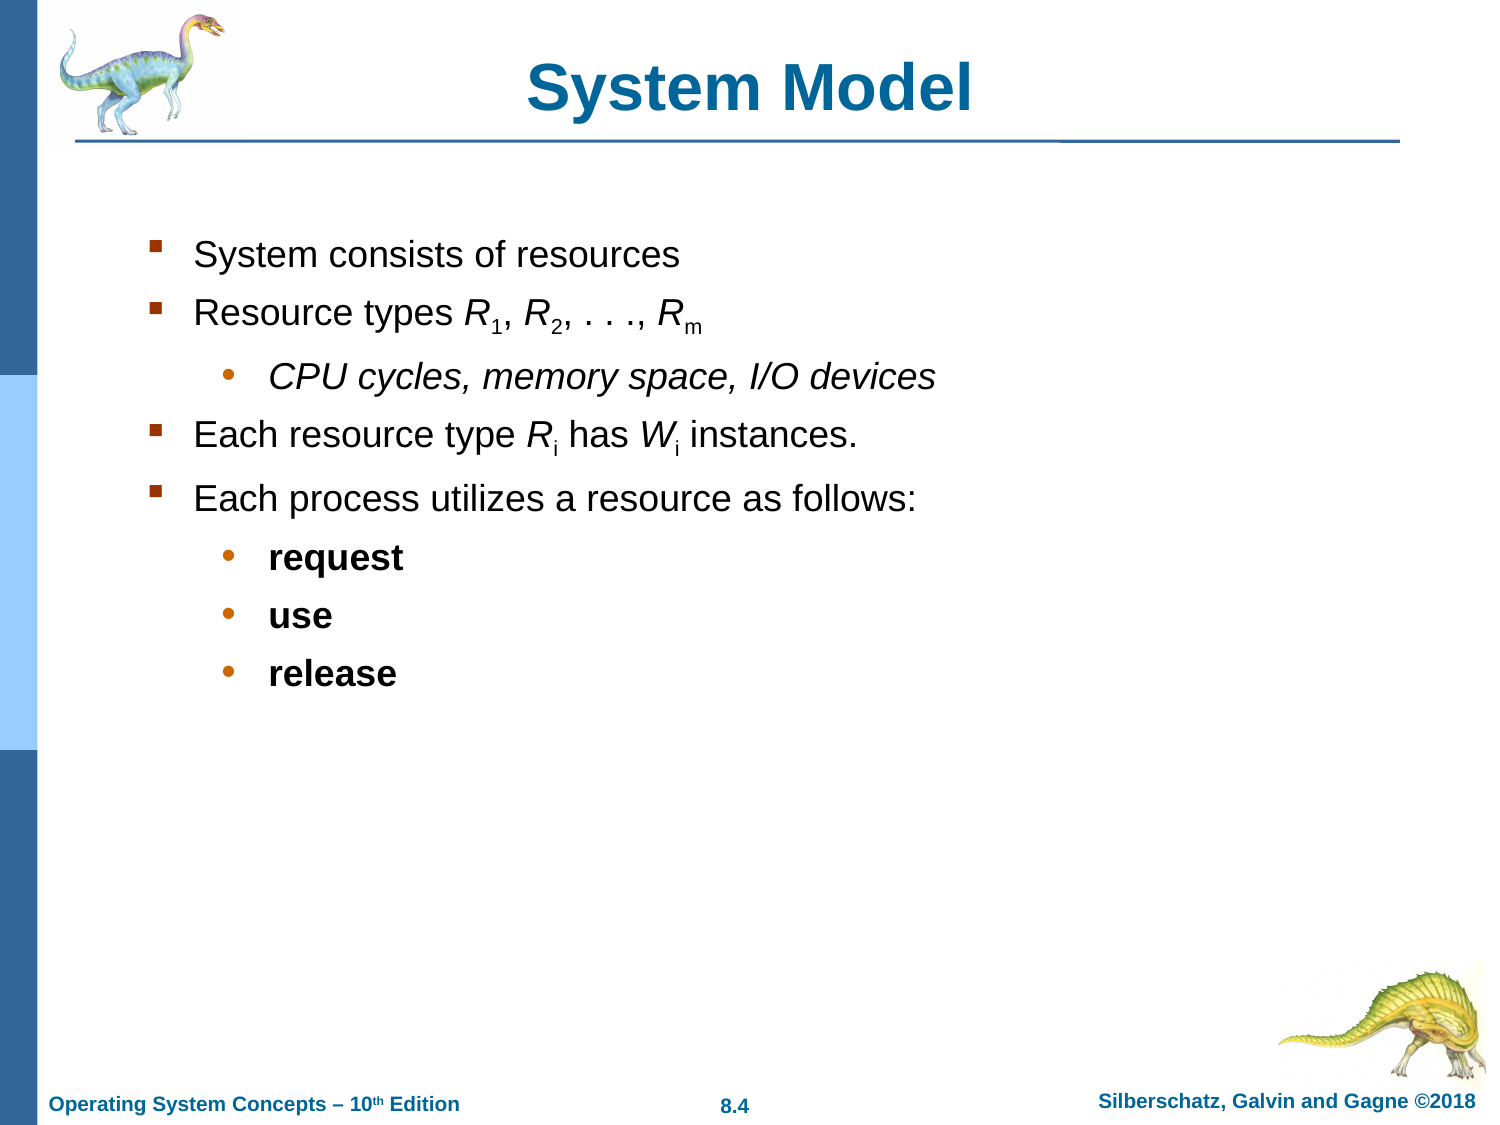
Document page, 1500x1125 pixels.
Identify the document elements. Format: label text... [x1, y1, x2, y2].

picture [1275, 959, 1486, 1090]
title System Model [75, 36, 1425, 131]
picture [46, 0, 243, 149]
list System consists of resources Resource types R1, R2, . . ., Rm CPU cycles, memory space, I/O devices Each resource type Ri has Wi instances. Each process utilizes a resource as follows: request use release [131, 222, 1338, 958]
picture [1415, 1093, 1423, 1098]
